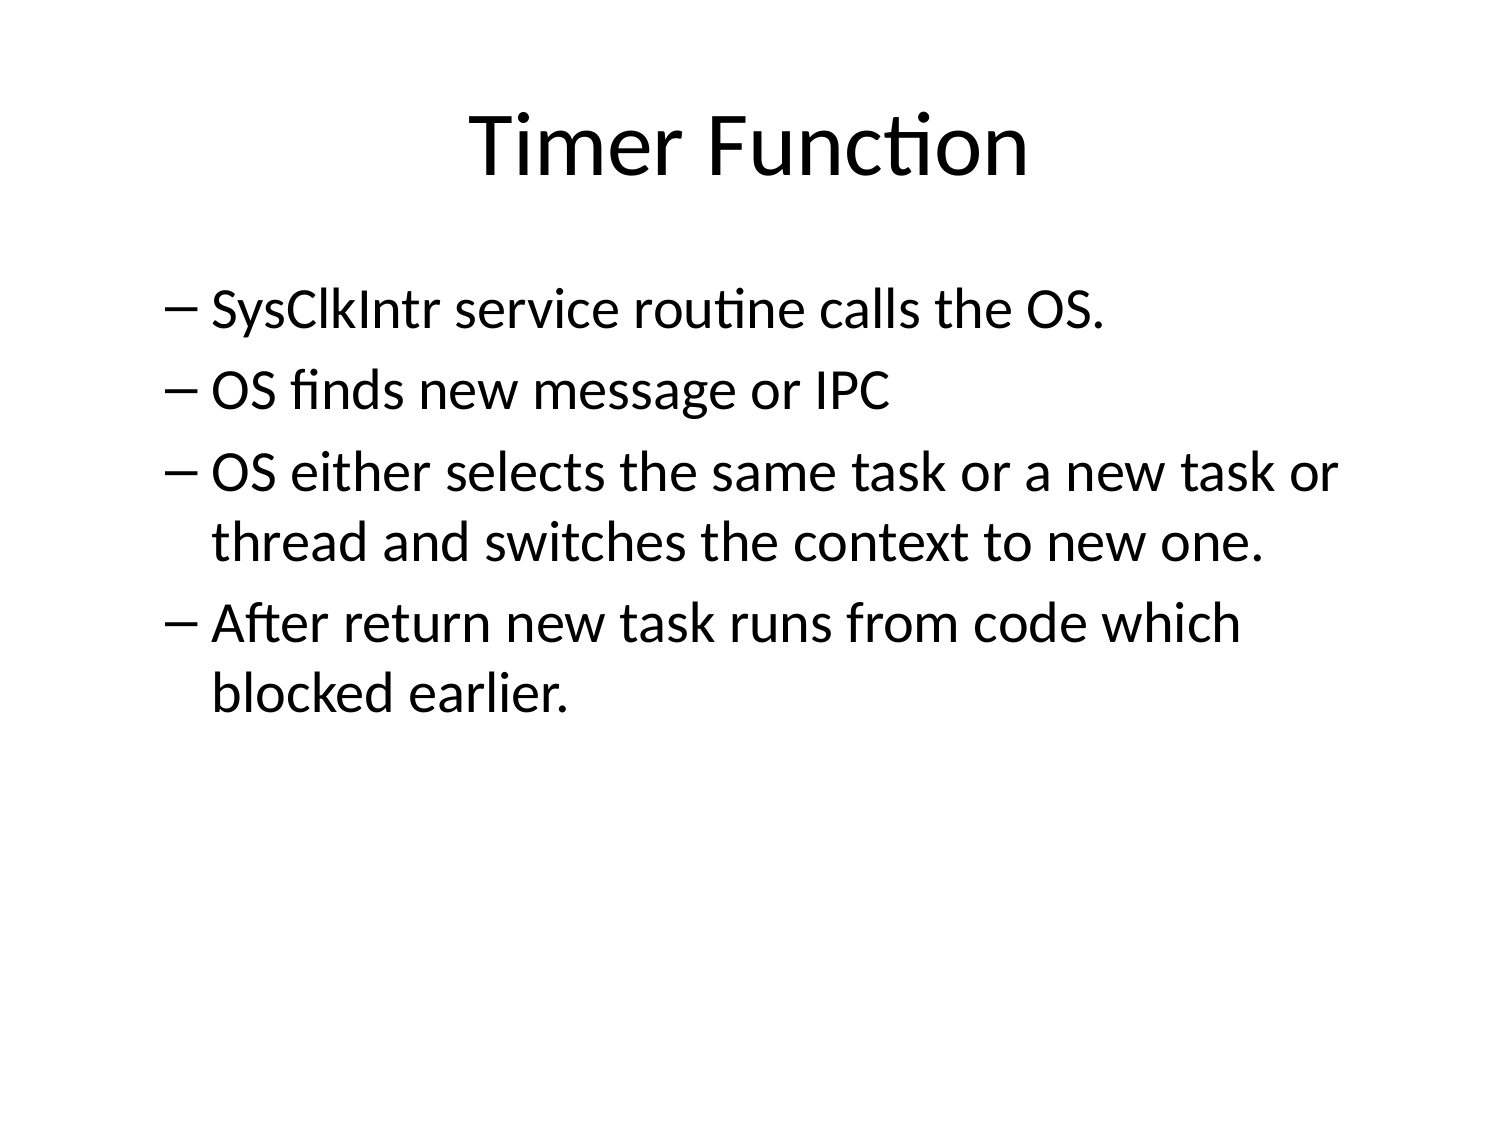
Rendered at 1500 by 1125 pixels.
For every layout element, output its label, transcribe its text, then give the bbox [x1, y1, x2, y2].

title Timer Function [75, 45, 1425, 233]
list SysClkIntr service routine calls the OS. OS finds new message or IPC OS either selects the same task or a new task or thread and switches the context to new one. After return new task runs from code which blocked earlier. [75, 262, 1425, 1005]
